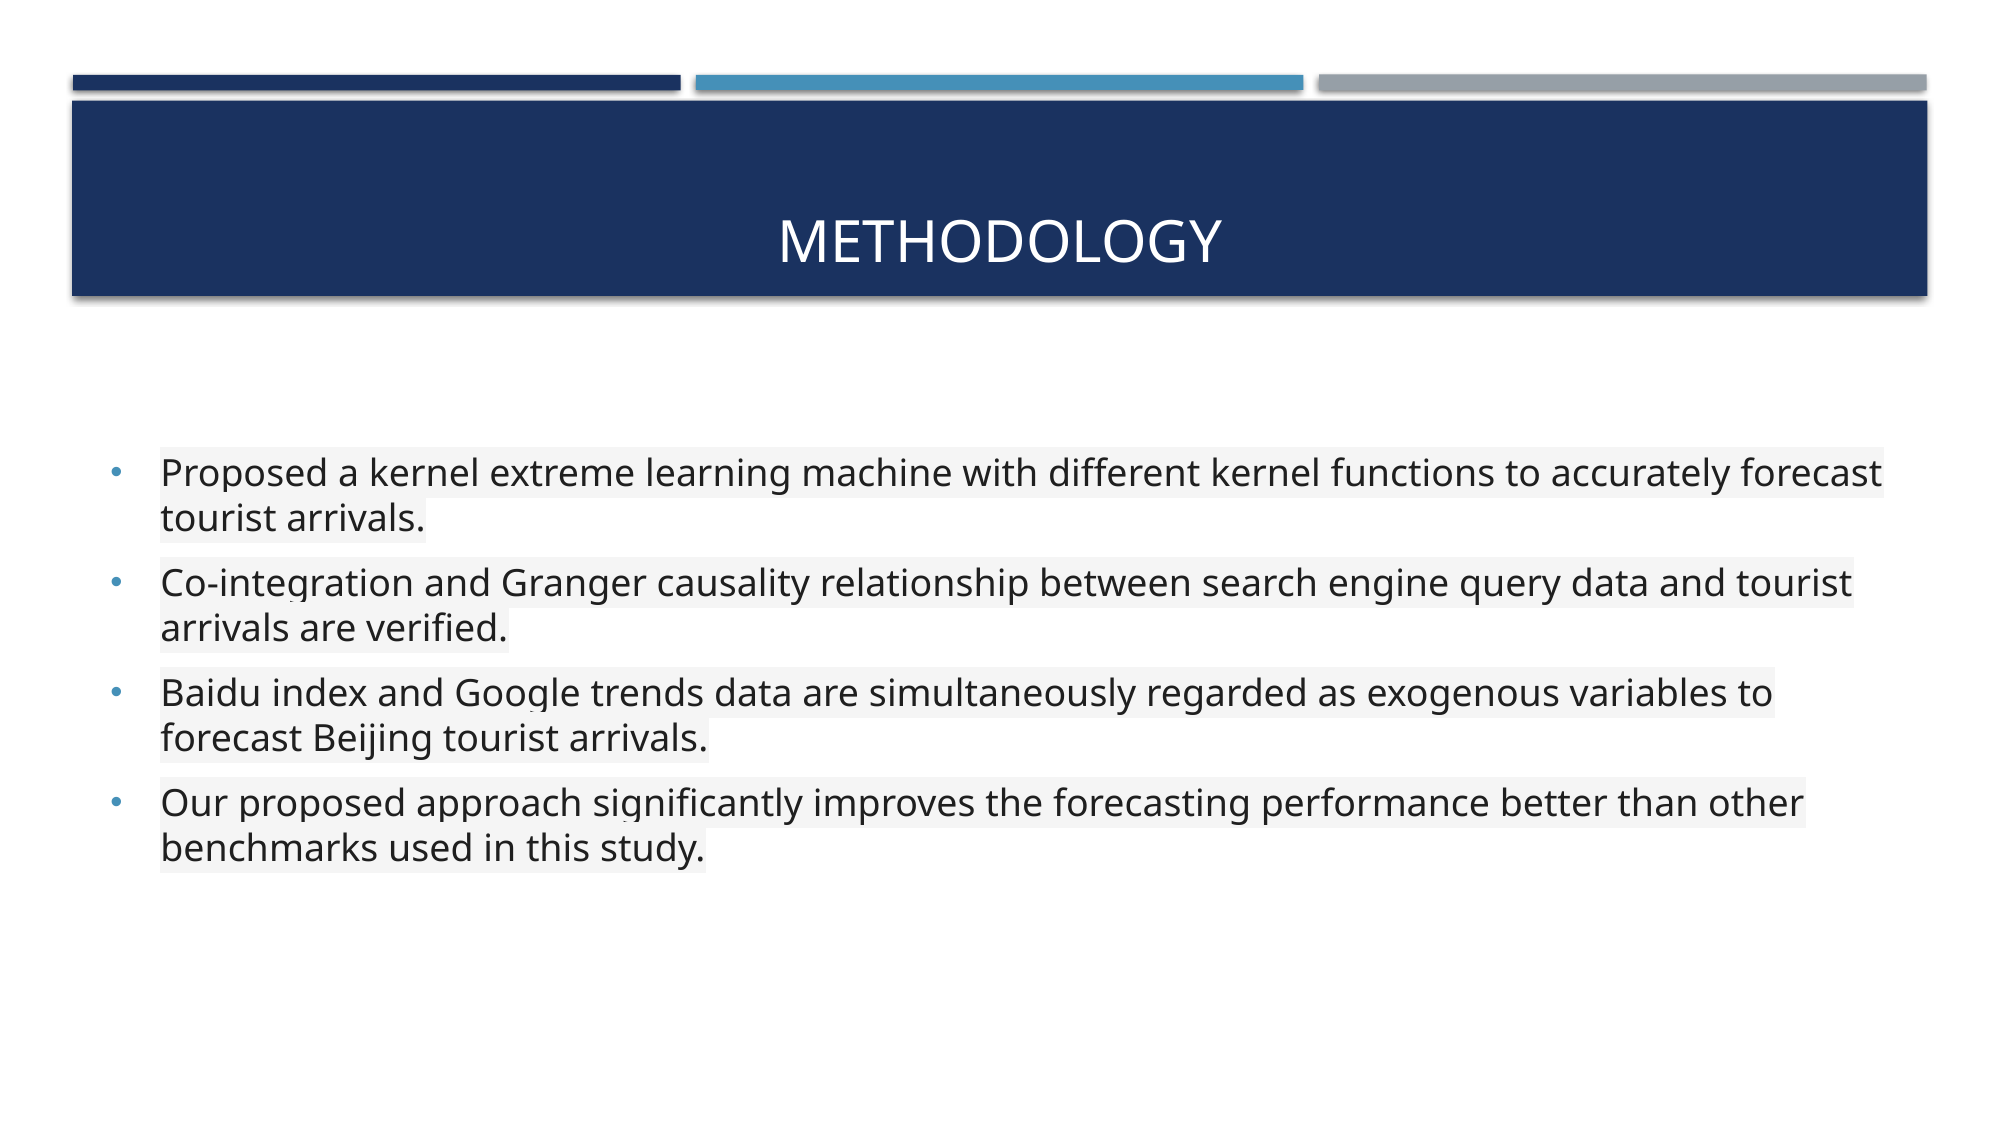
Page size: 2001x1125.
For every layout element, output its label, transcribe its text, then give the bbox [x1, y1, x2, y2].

title METHODOLOGY [95, 115, 1905, 282]
list Proposed a kernel extreme learning machine with different kernel functions to accurately forecast tourist arrivals. Co-integration and Granger causality relationship between search engine query data and tourist arrivals are verified. Baidu index and Google trends data are simultaneously regarded as exogenous variables to forecast Beijing tourist arrivals. Our proposed approach significantly improves the forecasting performance better than other benchmarks used in this study. [95, 357, 1905, 962]
